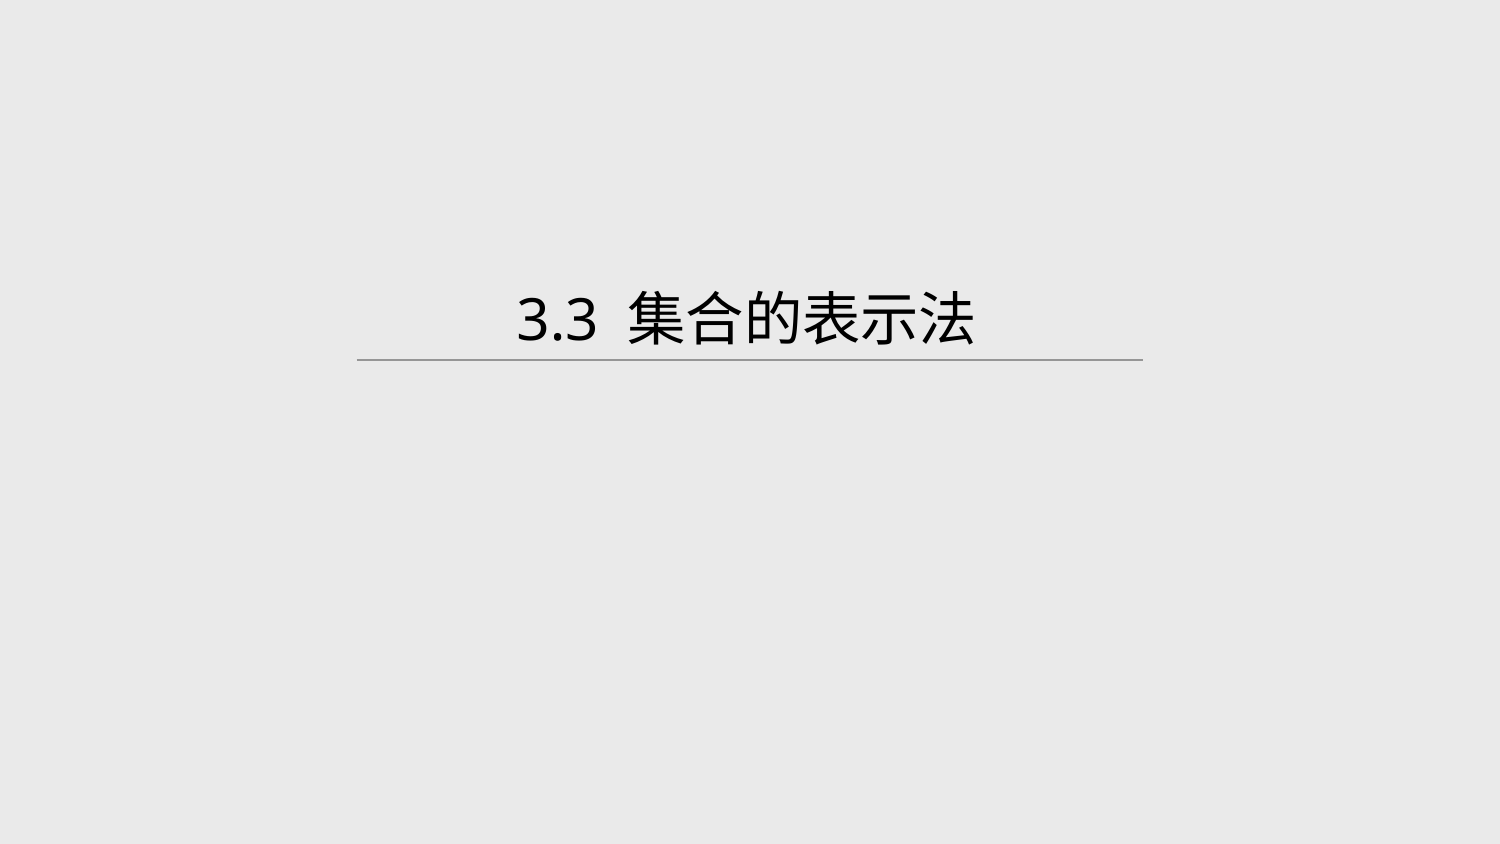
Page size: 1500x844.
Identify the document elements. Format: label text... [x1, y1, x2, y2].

text_box 3.3 集合的表示法 [380, 275, 1114, 360]
